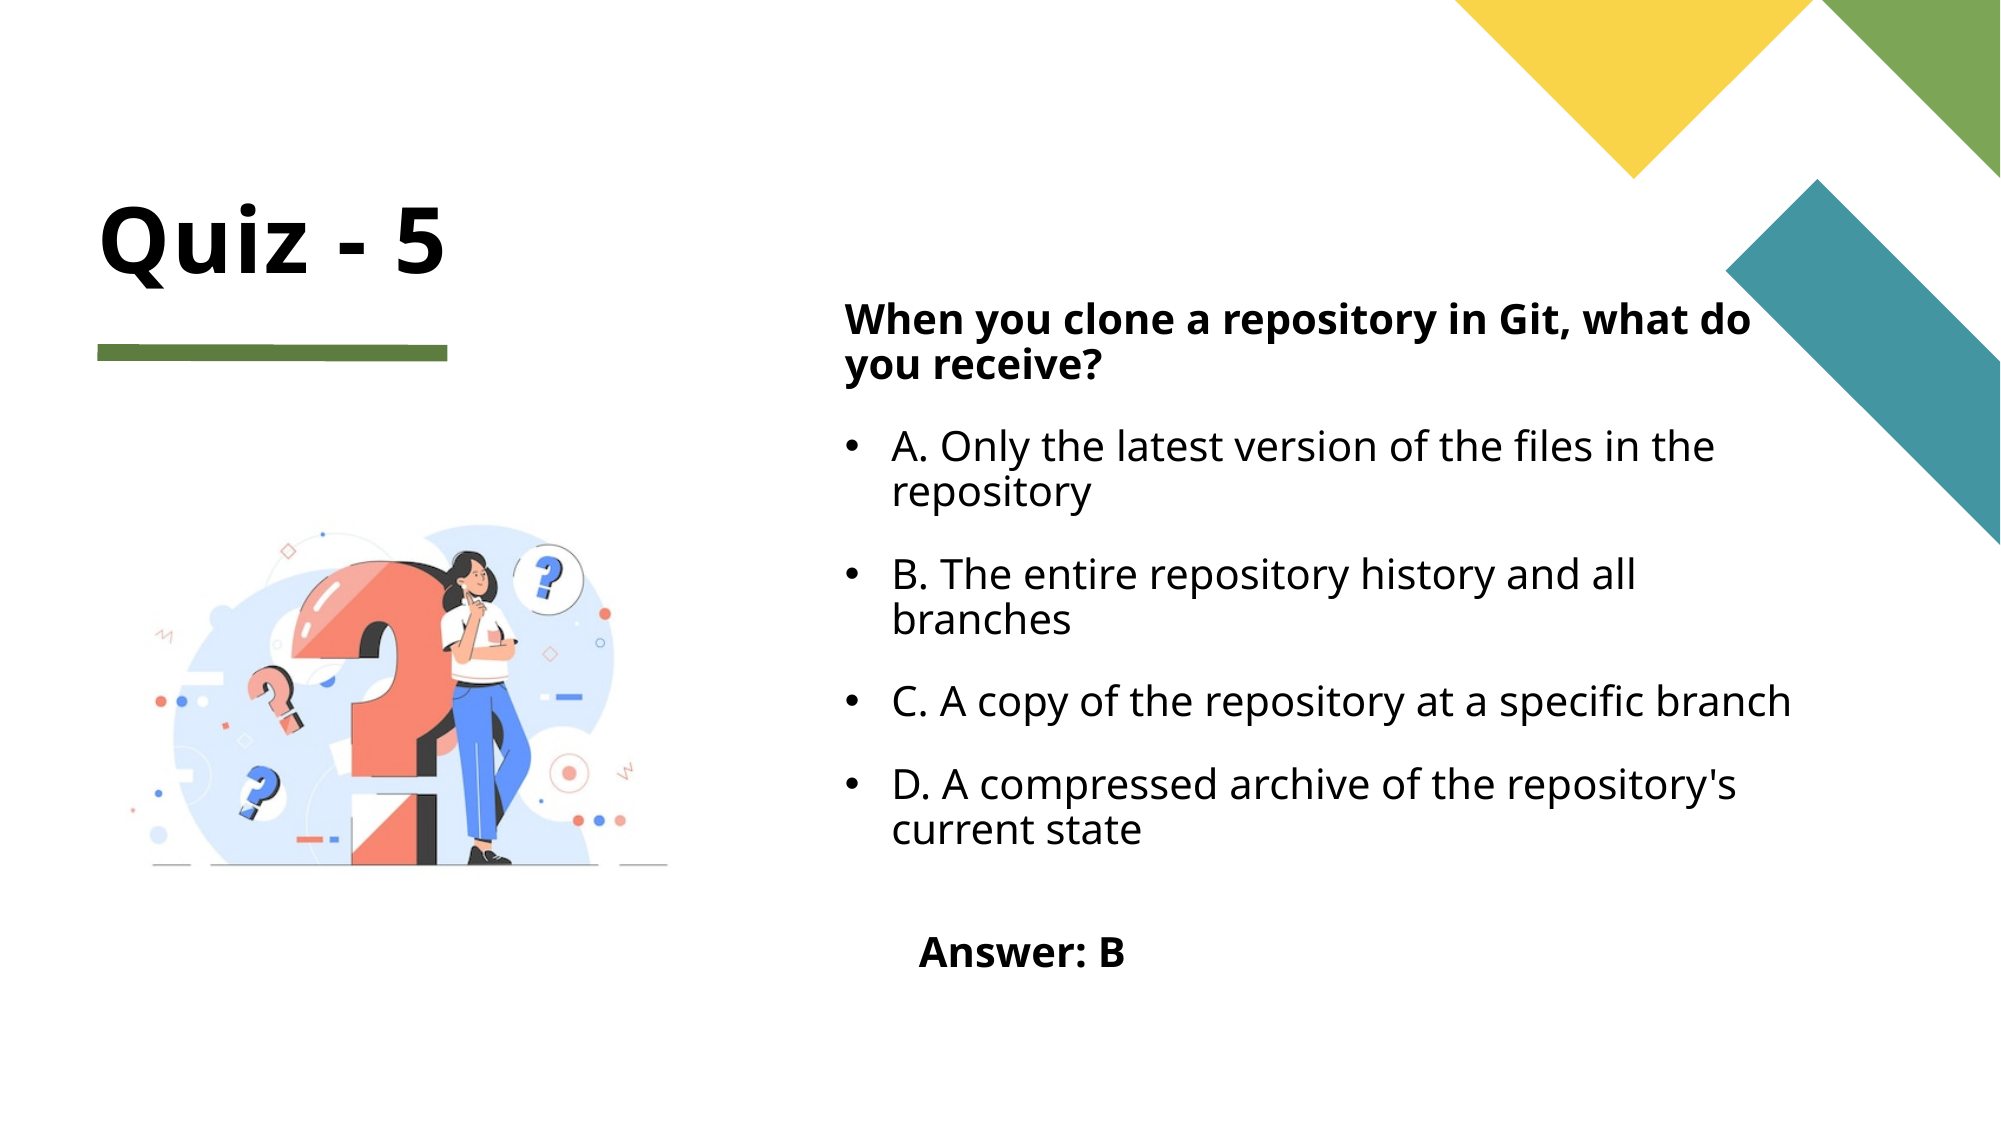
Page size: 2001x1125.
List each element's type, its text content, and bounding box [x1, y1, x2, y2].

title Quiz - 5 [97, 45, 1702, 291]
list When you clone a repository in Git, what do you receive? A. Only the latest version of the files in the repository B. The entire repository history and all branches C. A copy of the repository at a specific branch D. A compressed archive of the repository's current state [844, 290, 1800, 924]
picture [31, 462, 769, 954]
text_box Answer: B [918, 923, 1656, 985]
